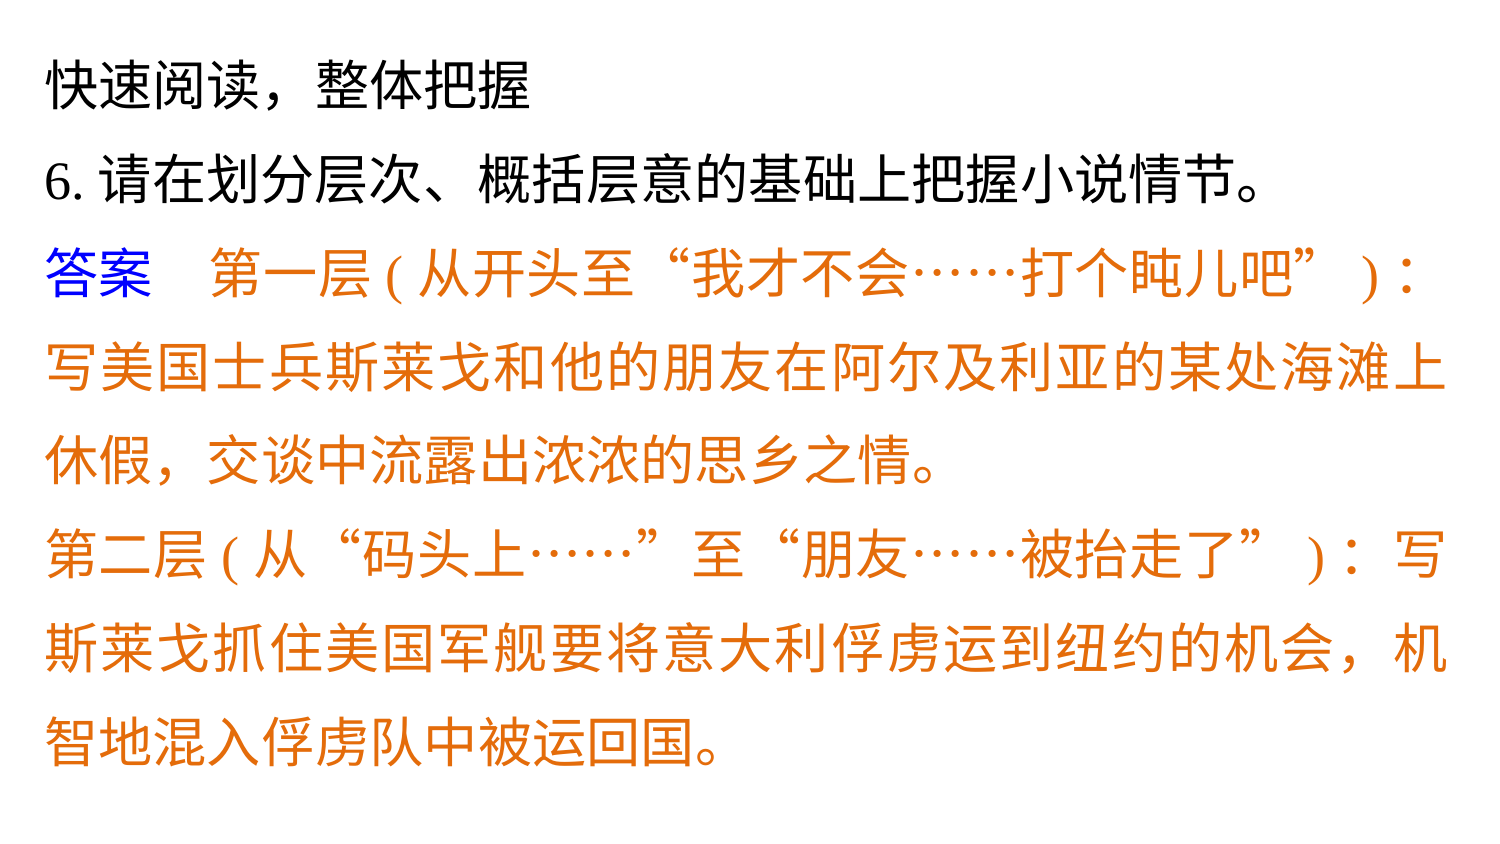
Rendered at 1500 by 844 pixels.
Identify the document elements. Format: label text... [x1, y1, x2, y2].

text_box 快速阅读，整体把握 6.请在划分层次、概括层意的基础上把握小说情节。 答案 第一层(从开头至“我才不会……打个盹儿吧”)：写美国士兵斯莱戈和他的朋友在阿尔及利亚的某处海滩上休假，交谈中流露出浓浓的思乡之情。 第二层(从“码头上……”至“朋友……被抬走了”)：写斯莱戈抓住美国军舰要将意大利俘虏运到纽约的机会，机智地混入俘虏队中被运回国。 [29, 15, 1463, 781]
